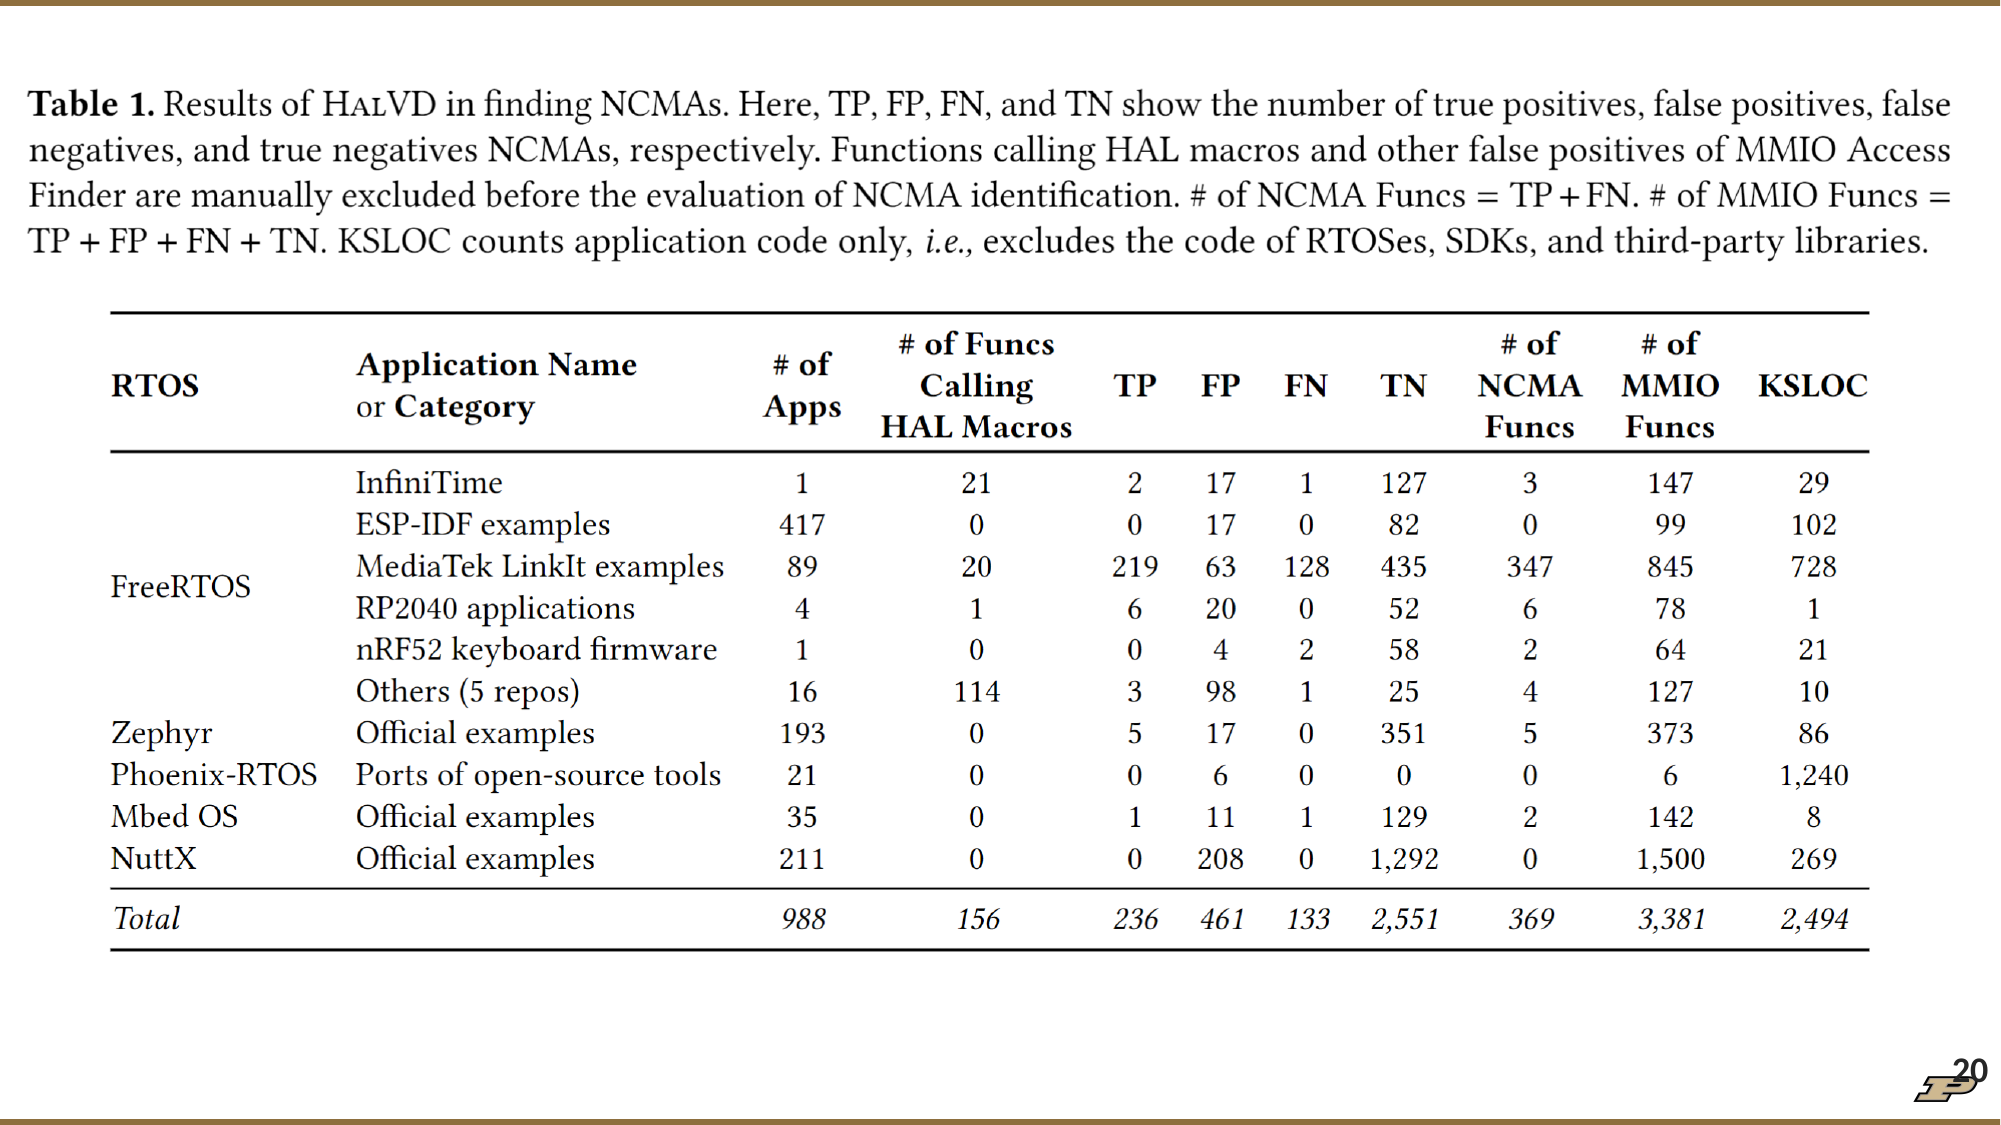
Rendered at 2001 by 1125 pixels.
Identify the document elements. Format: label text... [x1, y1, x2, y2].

picture [17, 78, 1965, 976]
slide_number 20 [1871, 1038, 1992, 1125]
